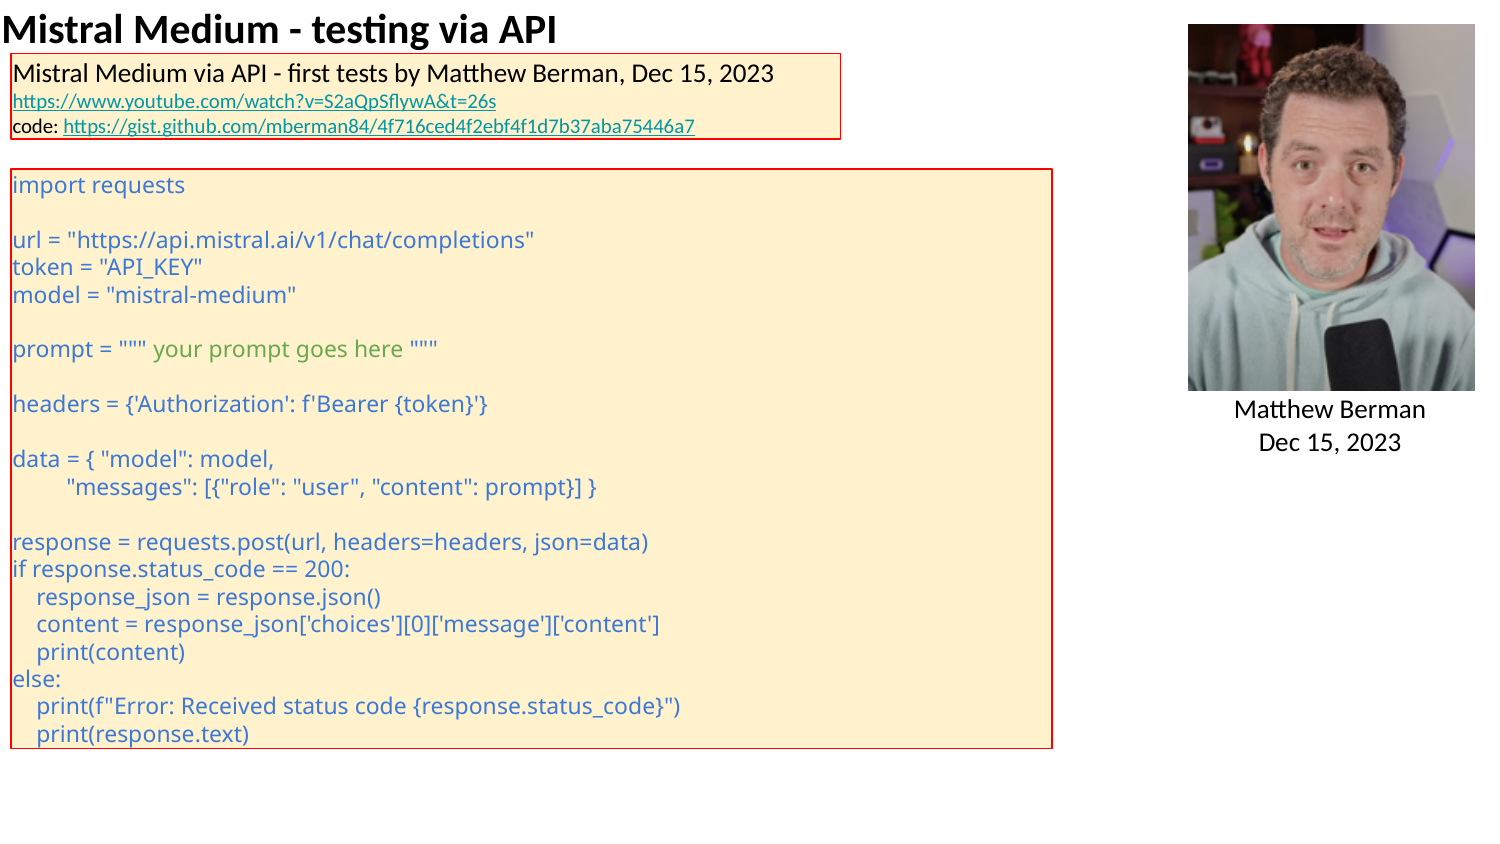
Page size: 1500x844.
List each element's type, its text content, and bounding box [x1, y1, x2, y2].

text_box Matthew Berman Dec 15, 2023 [1209, 399, 1451, 459]
text_box import requests url = "https://api.mistral.ai/v1/chat/completions" token = "API_KEY" model = "mistral-medium" prompt = """ your prompt goes here """ headers = {'Authorization': f'Bearer {token}'} data = { "model": model, "messages": [{"role": "user", "content": prompt}] } response = requests.post(url, headers=headers, json=data) if response.status_code == 200: response_json = response.json() content = response_json['choices'][0]['message']['content'] print(content) else: print(f"Error: Received status code {response.status_code}") print(response.text) [10, 168, 1053, 749]
picture [1187, 24, 1476, 391]
text_box Mistral Medium via API - first tests by Matthew Berman, Dec 15, 2023 https://www.youtube.com/watch?v=S2aQpSflywA&t=26s code: https://gist.github.com/mberman84/4f716ced4f2ebf4f1d7b37aba75446a7 [10, 53, 841, 139]
text_box Mistral Medium - testing via API [0, 0, 661, 53]
